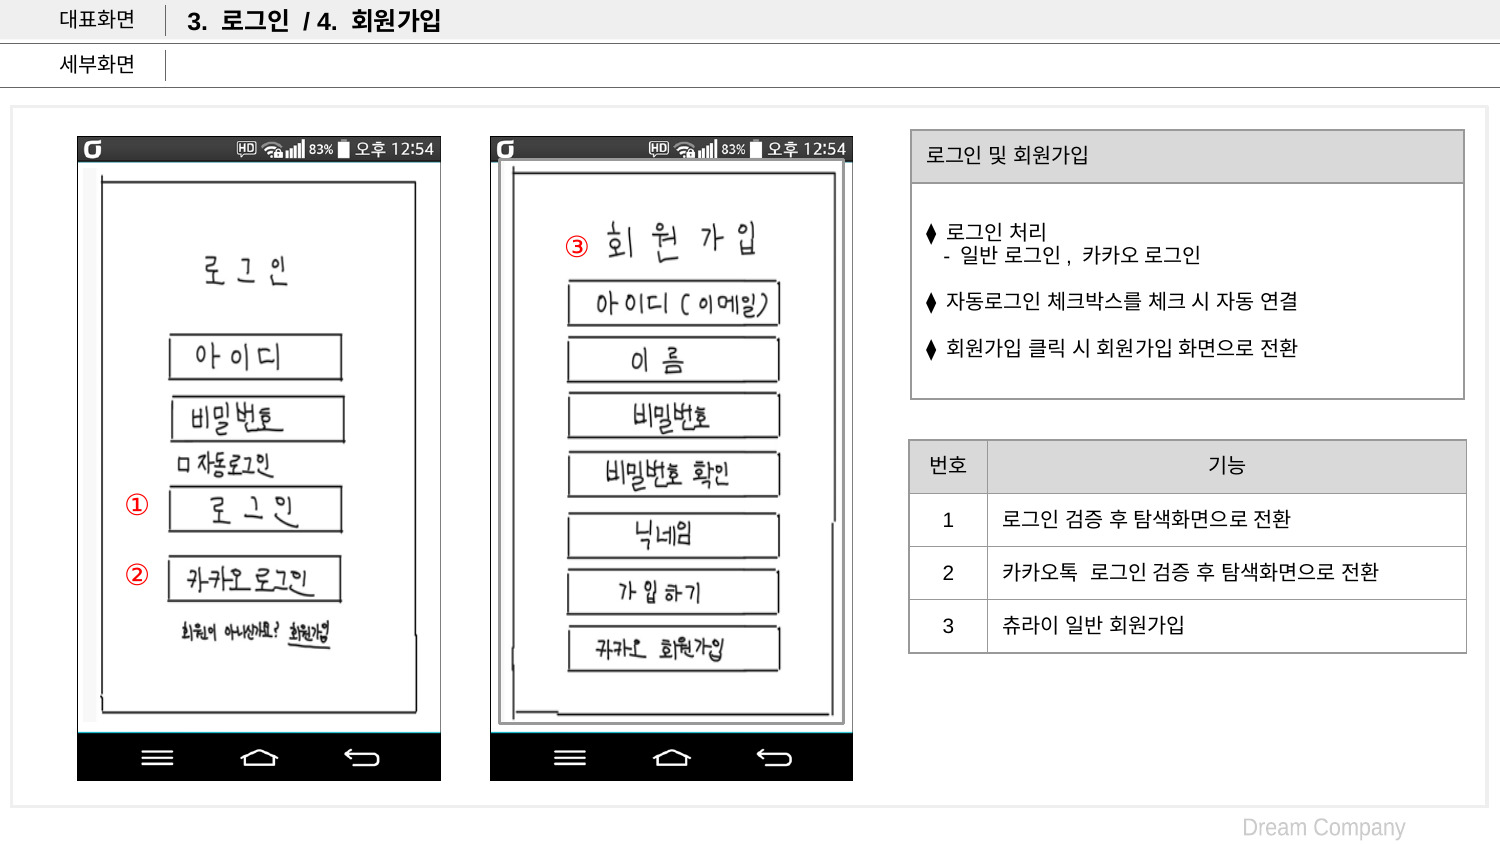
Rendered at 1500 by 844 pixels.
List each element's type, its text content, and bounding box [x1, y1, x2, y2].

table_cell 3 [910, 600, 987, 652]
table_cell 1 [910, 494, 987, 546]
table_cell 로그인 검증 후 탐색화면으로 전환 [988, 494, 1466, 546]
table_header 기능 [988, 441, 1466, 493]
table_cell 츄라이 일반 회원가입 [988, 600, 1466, 652]
table_header 번호 [910, 441, 987, 493]
table_cell ⧫ 로그인 처리 - 일반 로그인, 카카오 로그인 ⧫ 자동로그인 체크박스를 체크 시 자동 연결 ⧫ 회원가입 클릭 시 회원가입 화면으로 전환 [912, 184, 1463, 398]
title 3. 로그인 / 4. 회원가입 [172, 0, 1417, 47]
table_cell 2 [910, 547, 987, 599]
picture [490, 136, 853, 782]
table_cell 카카오톡 로그인 검증 후 탐색화면으로 전환 [988, 547, 1466, 599]
table_header 로그인 및 회원가입 [912, 131, 1463, 182]
picture [77, 136, 441, 782]
